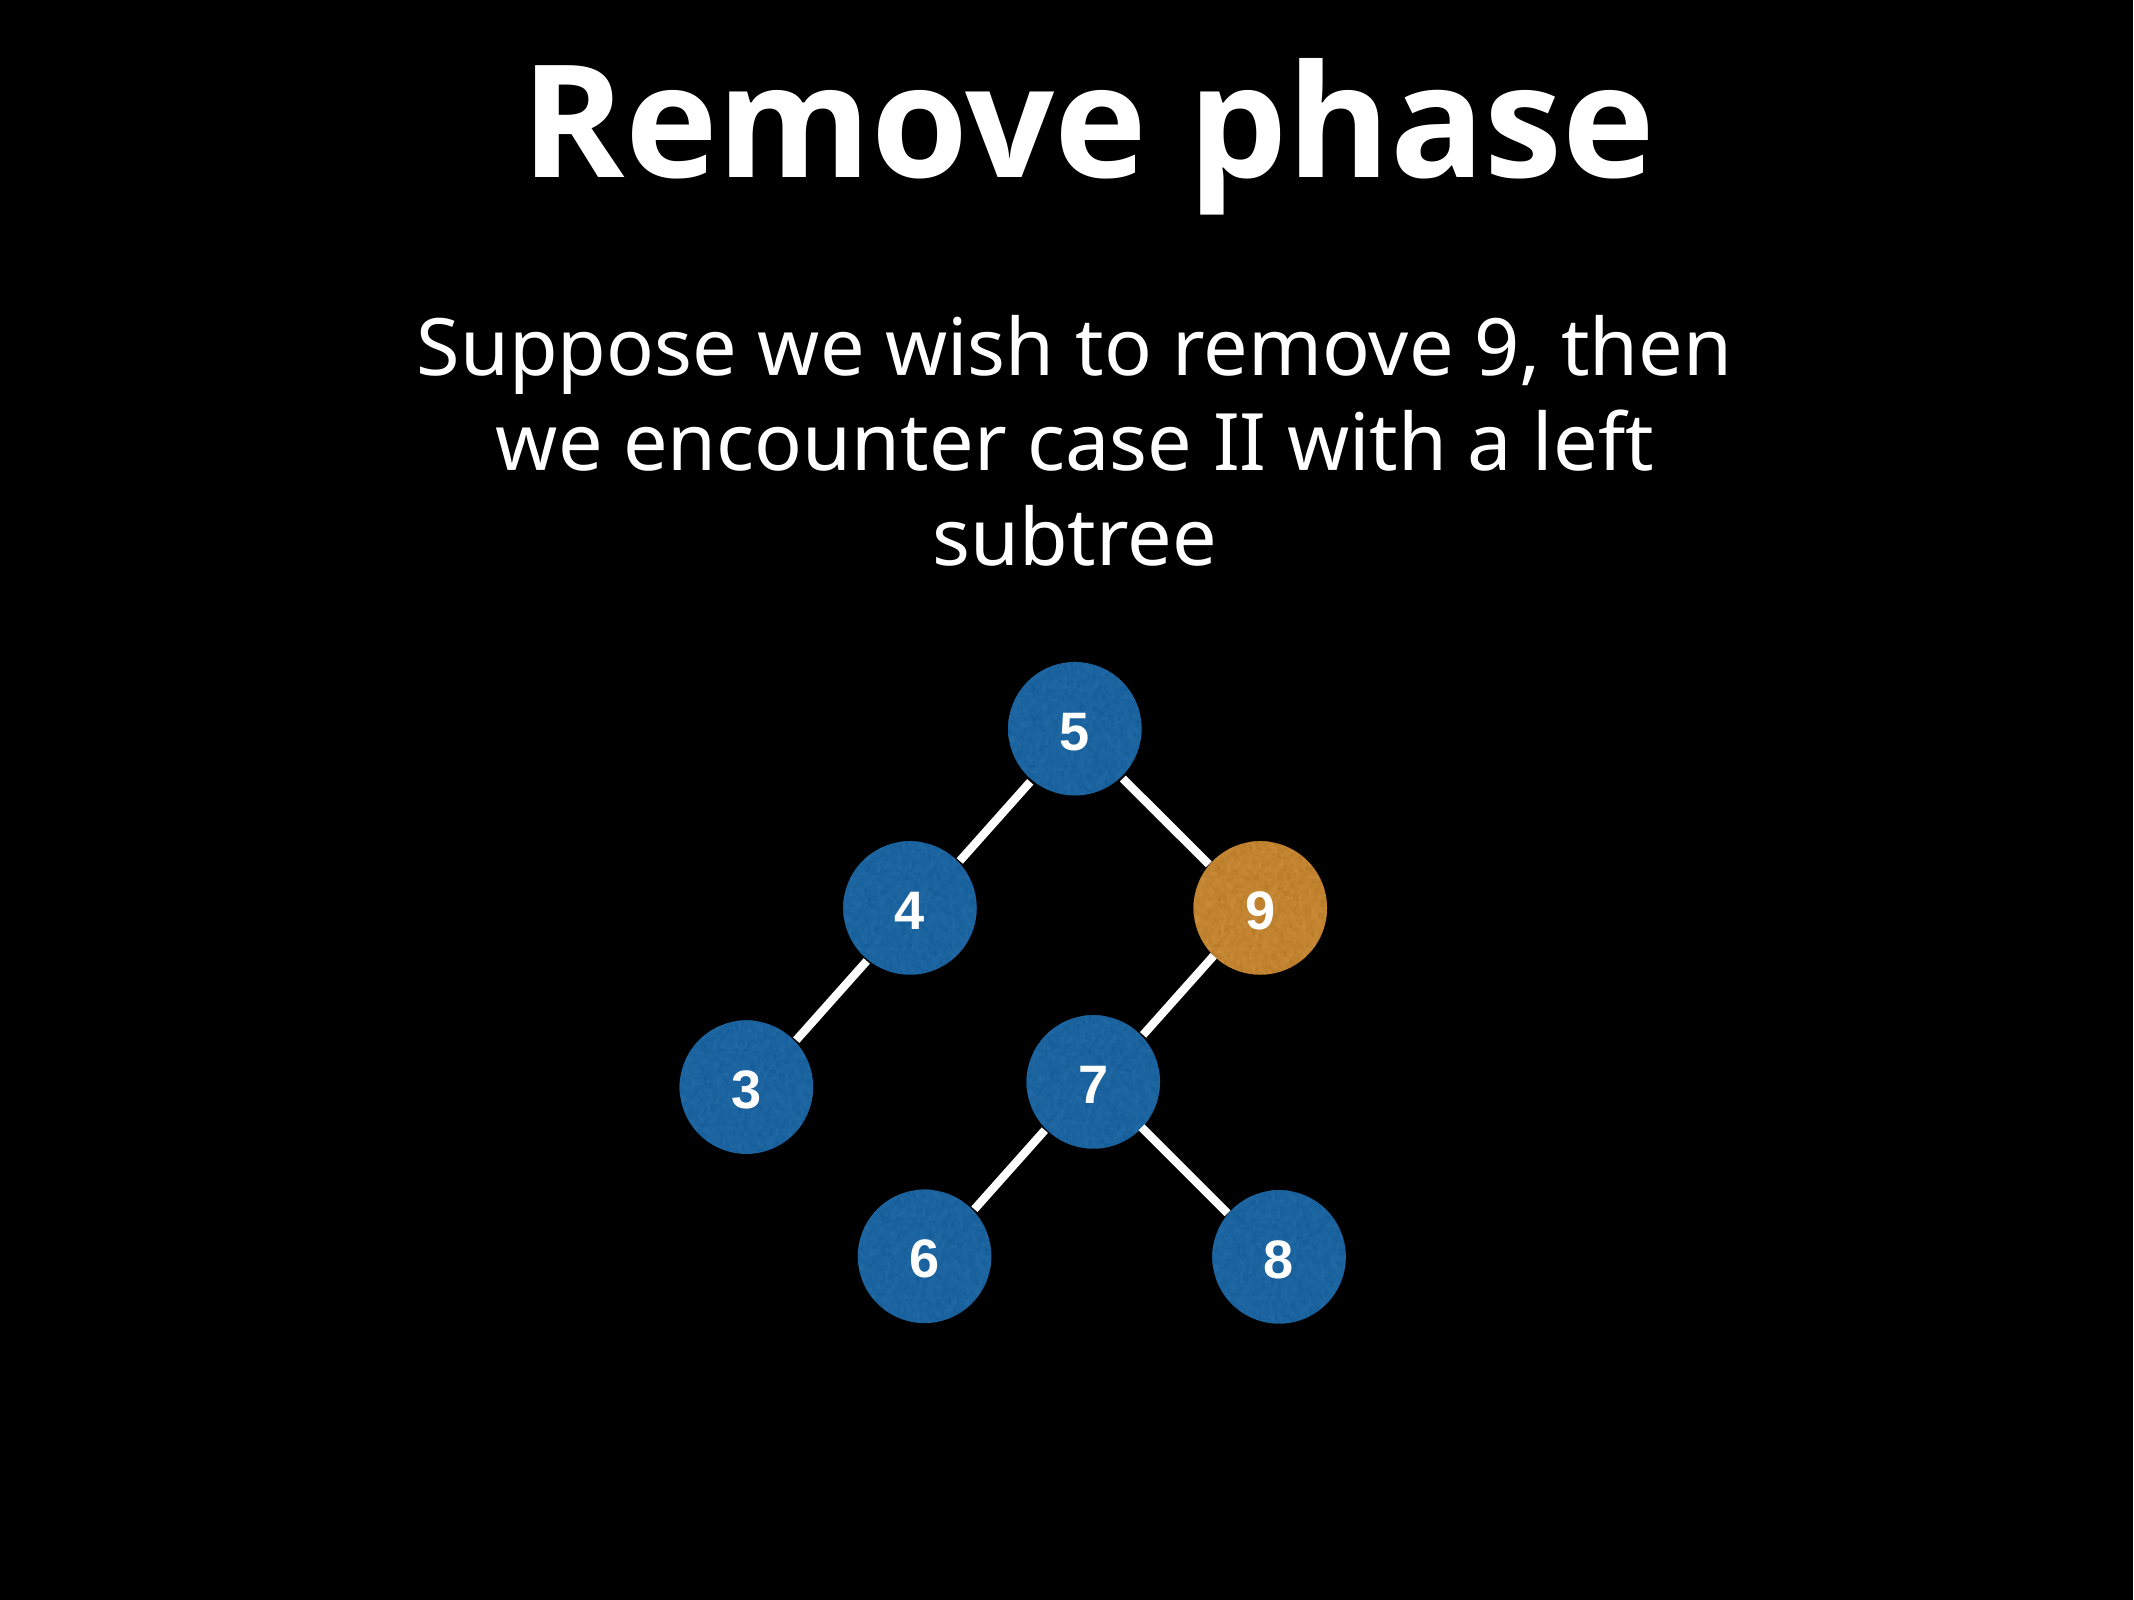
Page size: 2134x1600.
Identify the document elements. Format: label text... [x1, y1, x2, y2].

text_box 3 [679, 1020, 814, 1154]
title Remove phase [56, 14, 2122, 216]
text_box 9 [1193, 841, 1328, 975]
text_box 7 [1026, 1015, 1161, 1149]
text_box Suppose we wish to remove 9, then we encounter case II with a left subtree [392, 287, 1758, 590]
text_box 5 [1008, 661, 1142, 796]
text_box 6 [857, 1189, 992, 1324]
text_box 8 [1212, 1190, 1346, 1324]
text_box 4 [843, 841, 977, 975]
